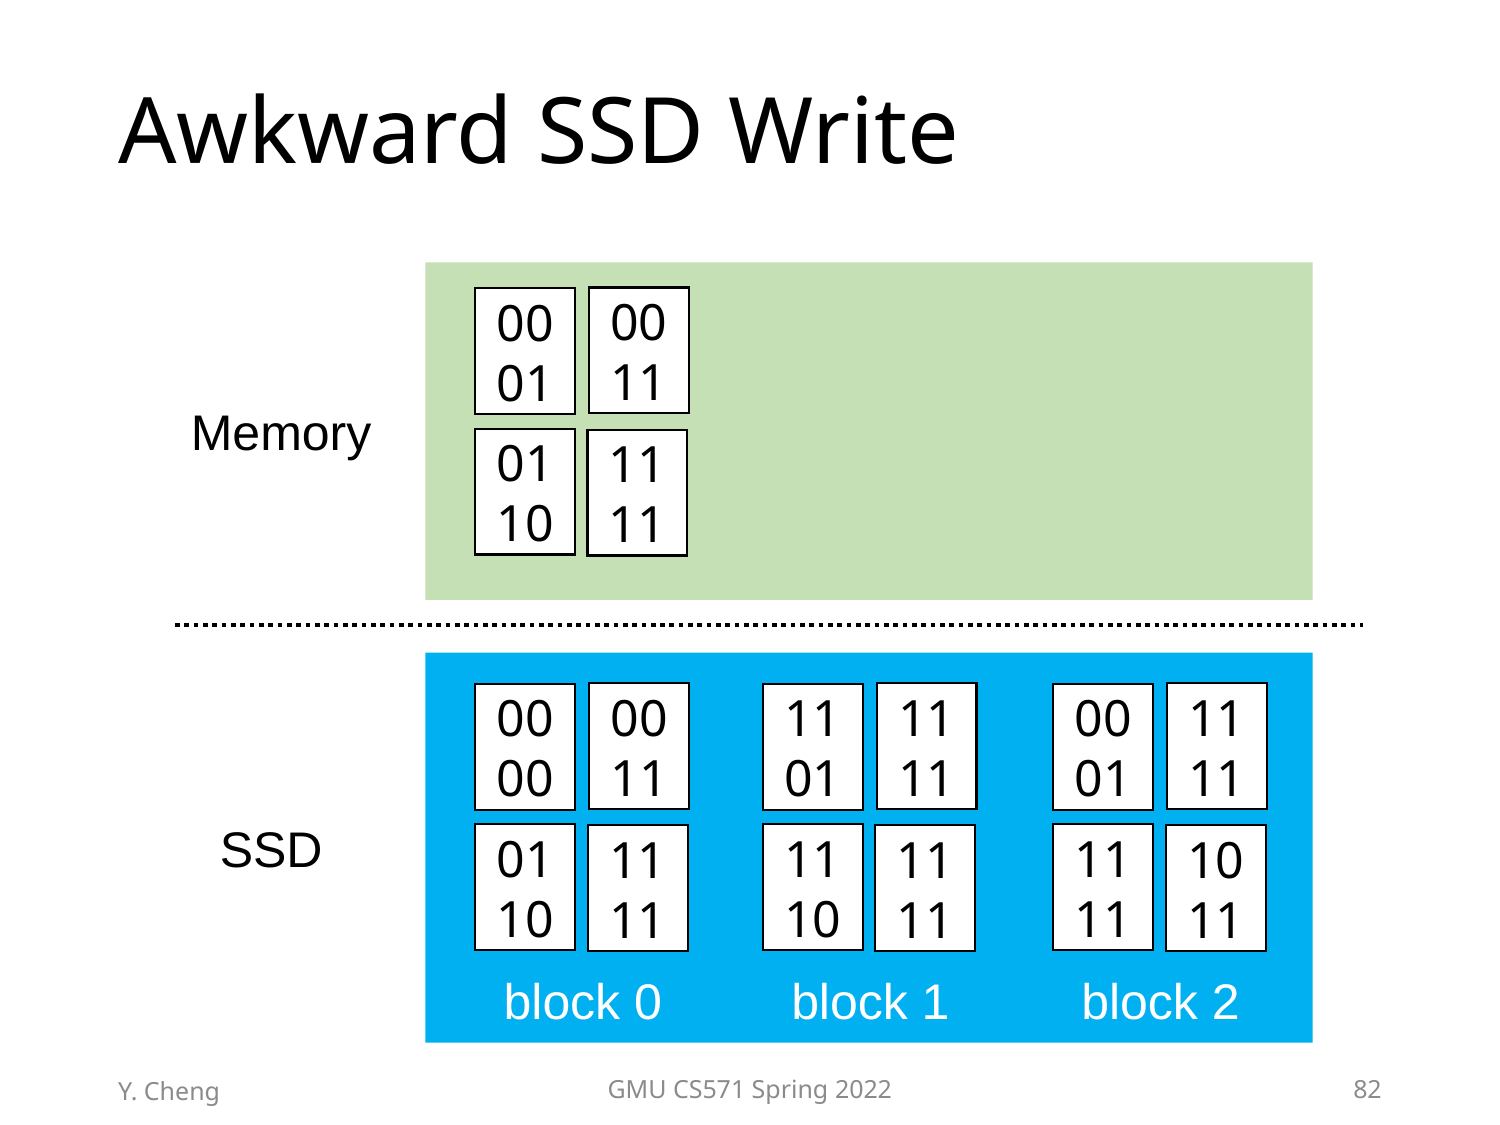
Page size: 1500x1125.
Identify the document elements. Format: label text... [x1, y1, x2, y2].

text_box block 2 [1066, 961, 1255, 1037]
text_box 00 11 [588, 286, 690, 414]
text_box 11 11 [874, 824, 976, 952]
text_box [424, 261, 1314, 601]
text_box 11 10 [762, 823, 864, 951]
title Awkward SSD Write [103, 25, 1397, 243]
slide_number 82 [1059, 1060, 1397, 1121]
text_box 11 11 [876, 682, 978, 810]
text_box 10 11 [1165, 824, 1267, 952]
slide_number Y. Cheng [103, 1060, 441, 1121]
text_box 00 00 [474, 683, 576, 811]
text_box 11 11 [587, 824, 689, 952]
text_box 00 11 [588, 682, 690, 810]
text_box 00 01 [1052, 683, 1154, 811]
text_box Memory [176, 393, 387, 469]
text_box 01 10 [474, 823, 576, 951]
text_box 00 01 [474, 287, 576, 415]
text_box [424, 652, 1314, 1044]
text_box SSD [205, 809, 338, 885]
text_box 11 11 [1052, 823, 1154, 951]
text_box 11 11 [586, 429, 688, 557]
text_box block 0 [488, 961, 677, 1037]
footer GMU CS571 Spring 2022 [496, 1060, 1004, 1121]
text_box block 1 [776, 961, 965, 1037]
text_box 11 11 [1166, 682, 1268, 810]
text_box 11 01 [762, 683, 864, 811]
text_box 01 10 [474, 428, 576, 556]
